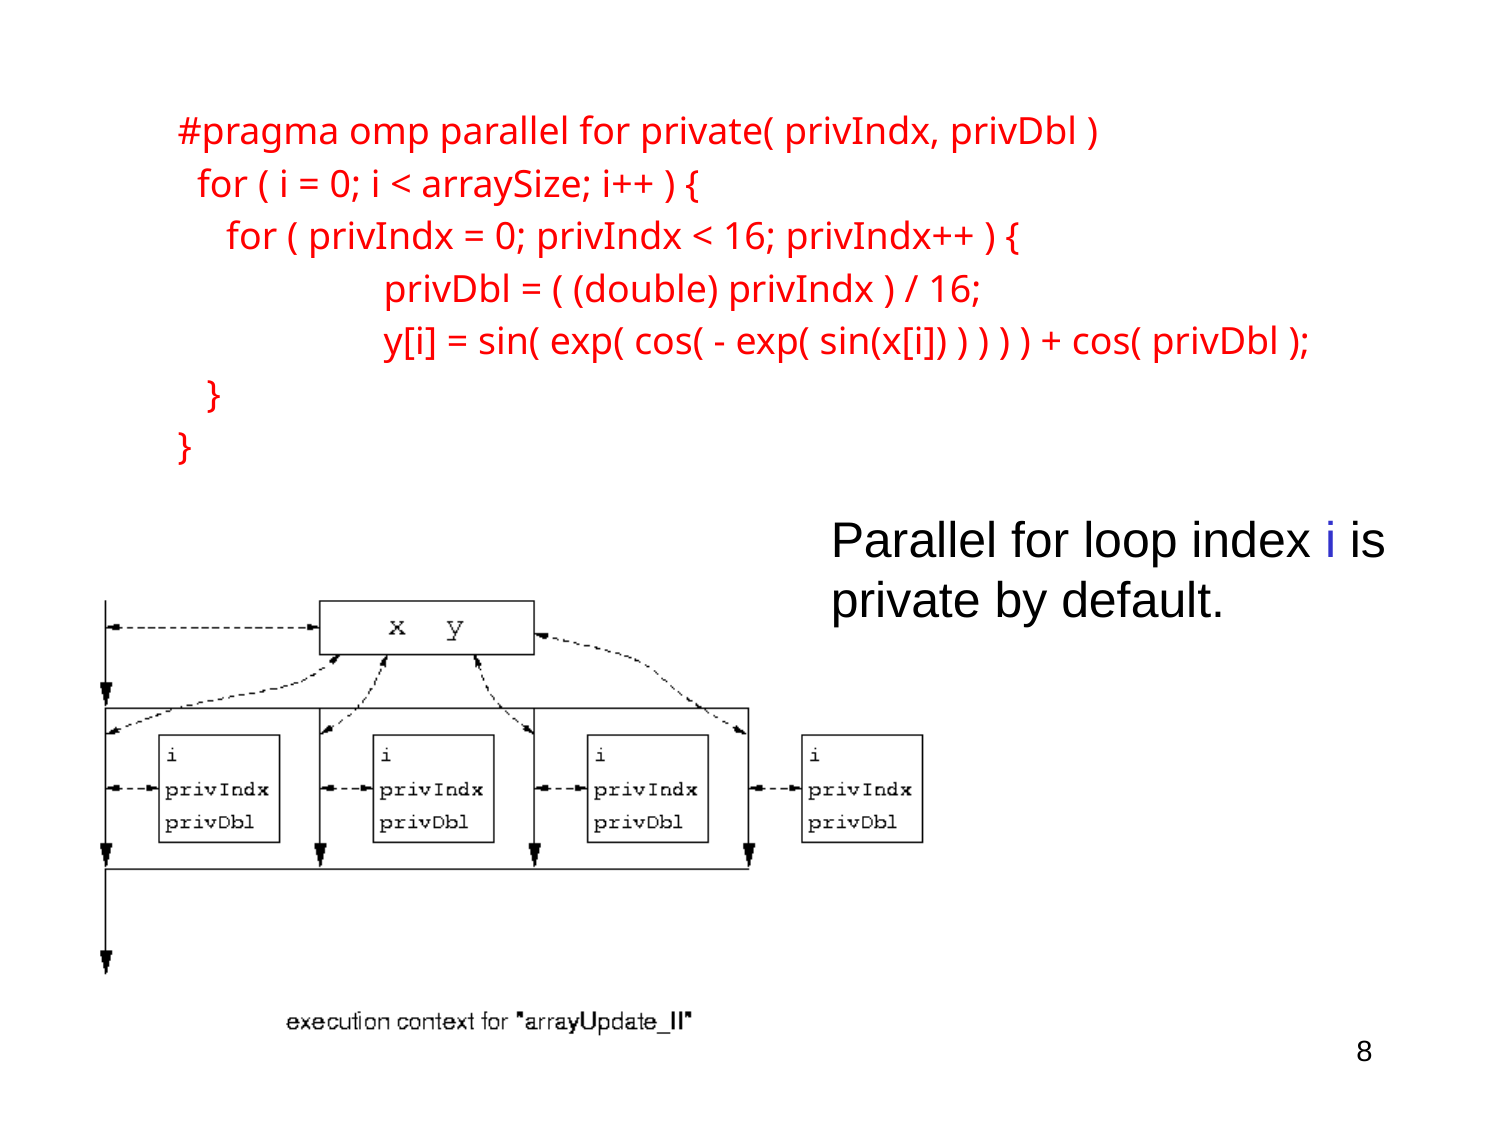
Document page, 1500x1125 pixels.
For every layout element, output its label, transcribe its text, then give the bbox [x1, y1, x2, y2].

picture [99, 599, 926, 1038]
text_box Parallel for loop index i is private by default. [816, 499, 1401, 635]
slide_number 8 [1074, 1024, 1388, 1101]
list #pragma omp parallel for private( privIndx, privDbl ) for ( i = 0; i < arraySize; i++ ) { for ( privIndx = 0; privIndx < 16; privIndx++ ) { privDbl = ( (double) privIndx ) / 16; y[i] = sin( exp( cos( - exp( sin(x[i]) ) ) ) ) + cos( privDbl ); } } [162, 99, 1363, 550]
